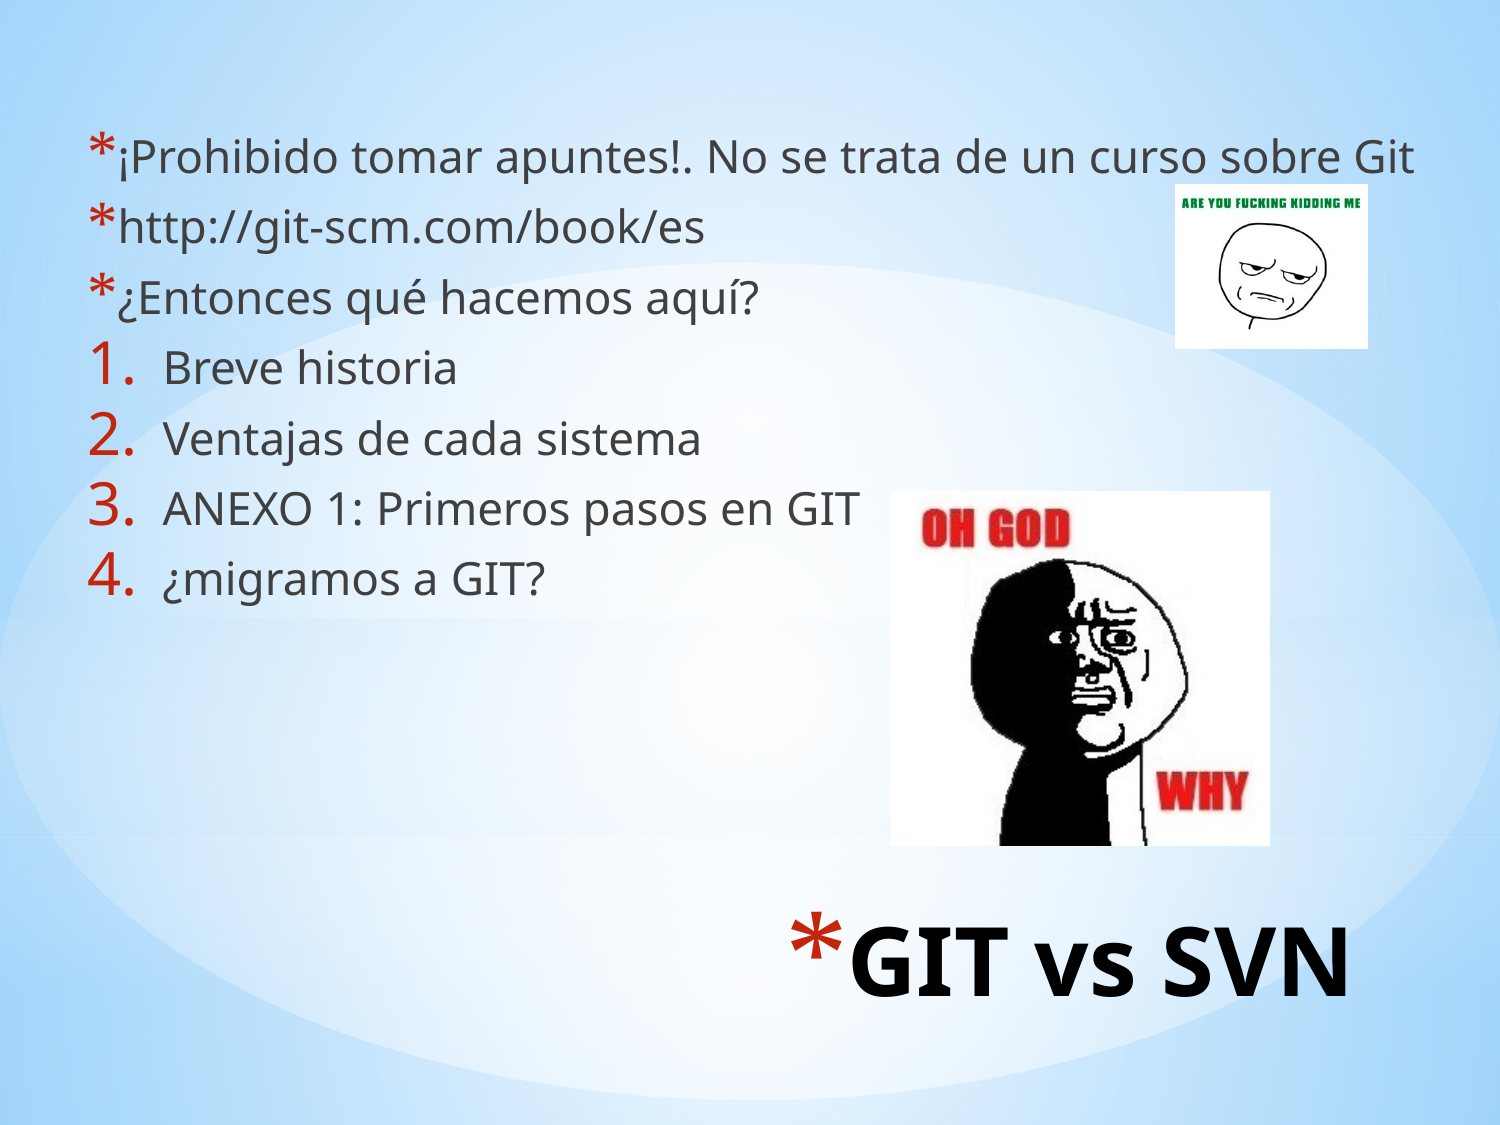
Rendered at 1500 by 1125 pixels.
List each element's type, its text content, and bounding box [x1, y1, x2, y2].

picture [891, 491, 1270, 846]
picture [1174, 184, 1368, 349]
list ¡Prohibido tomar apuntes!. No se trata de un curso sobre Git http://git-scm.com/book/es ¿Entonces qué hacemos aquí? Breve historia Ventajas de cada sistema ANEXO 1: Primeros pasos en GIT ¿migramos a GIT? [64, 120, 1436, 690]
title GIT vs SVN [301, 893, 1370, 1081]
